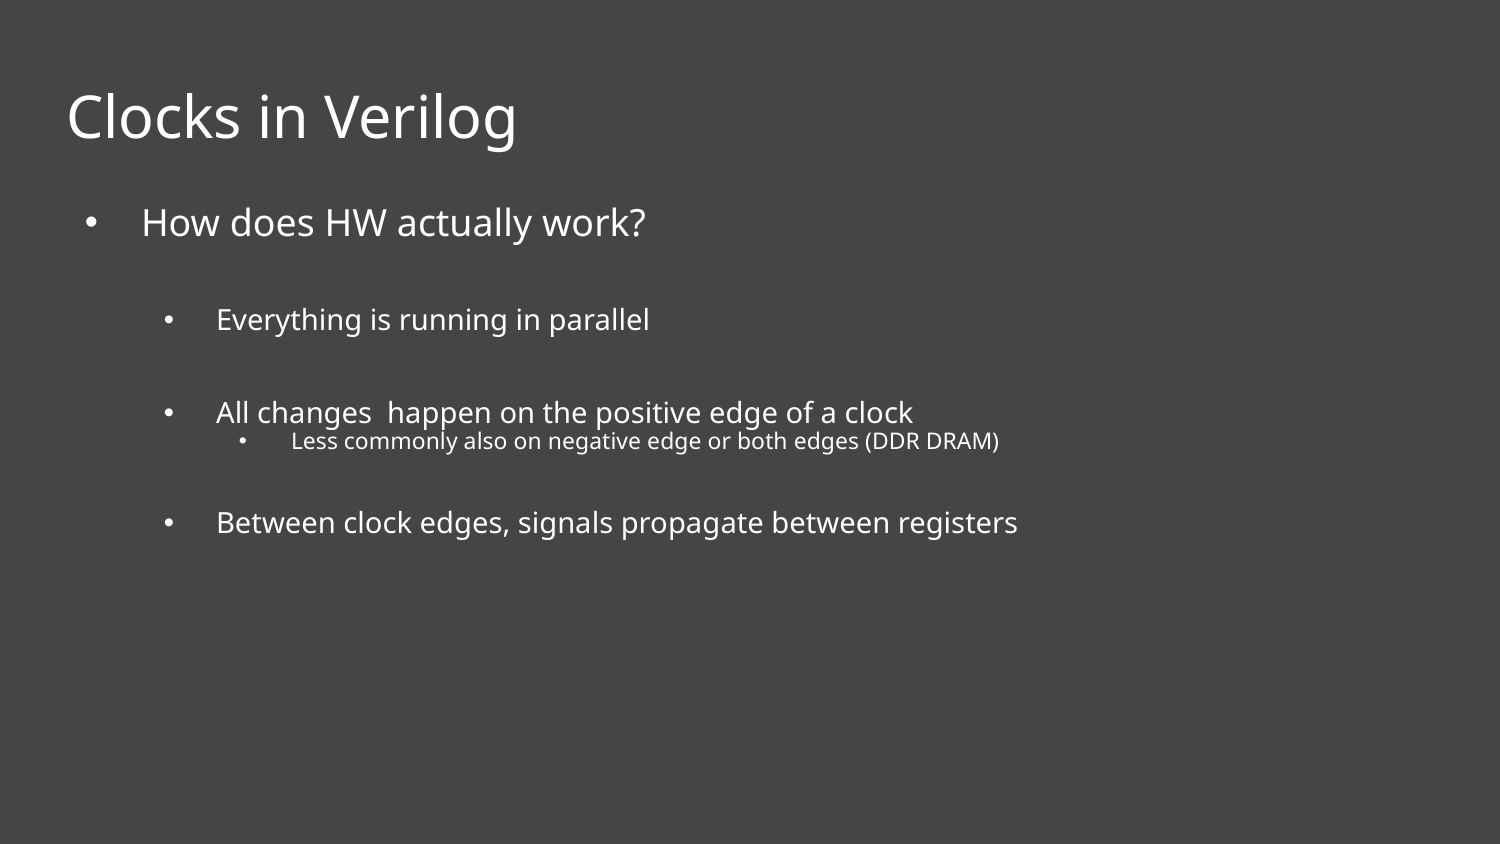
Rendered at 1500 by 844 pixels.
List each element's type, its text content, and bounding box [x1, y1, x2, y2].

list How does HW actually work? Everything is running in parallel All changes happen on the positive edge of a clock Less commonly also on negative edge or both edges (DDR DRAM) Between clock edges, signals propagate between registers [51, 189, 1449, 750]
title Clocks in Verilog [51, 72, 1449, 167]
